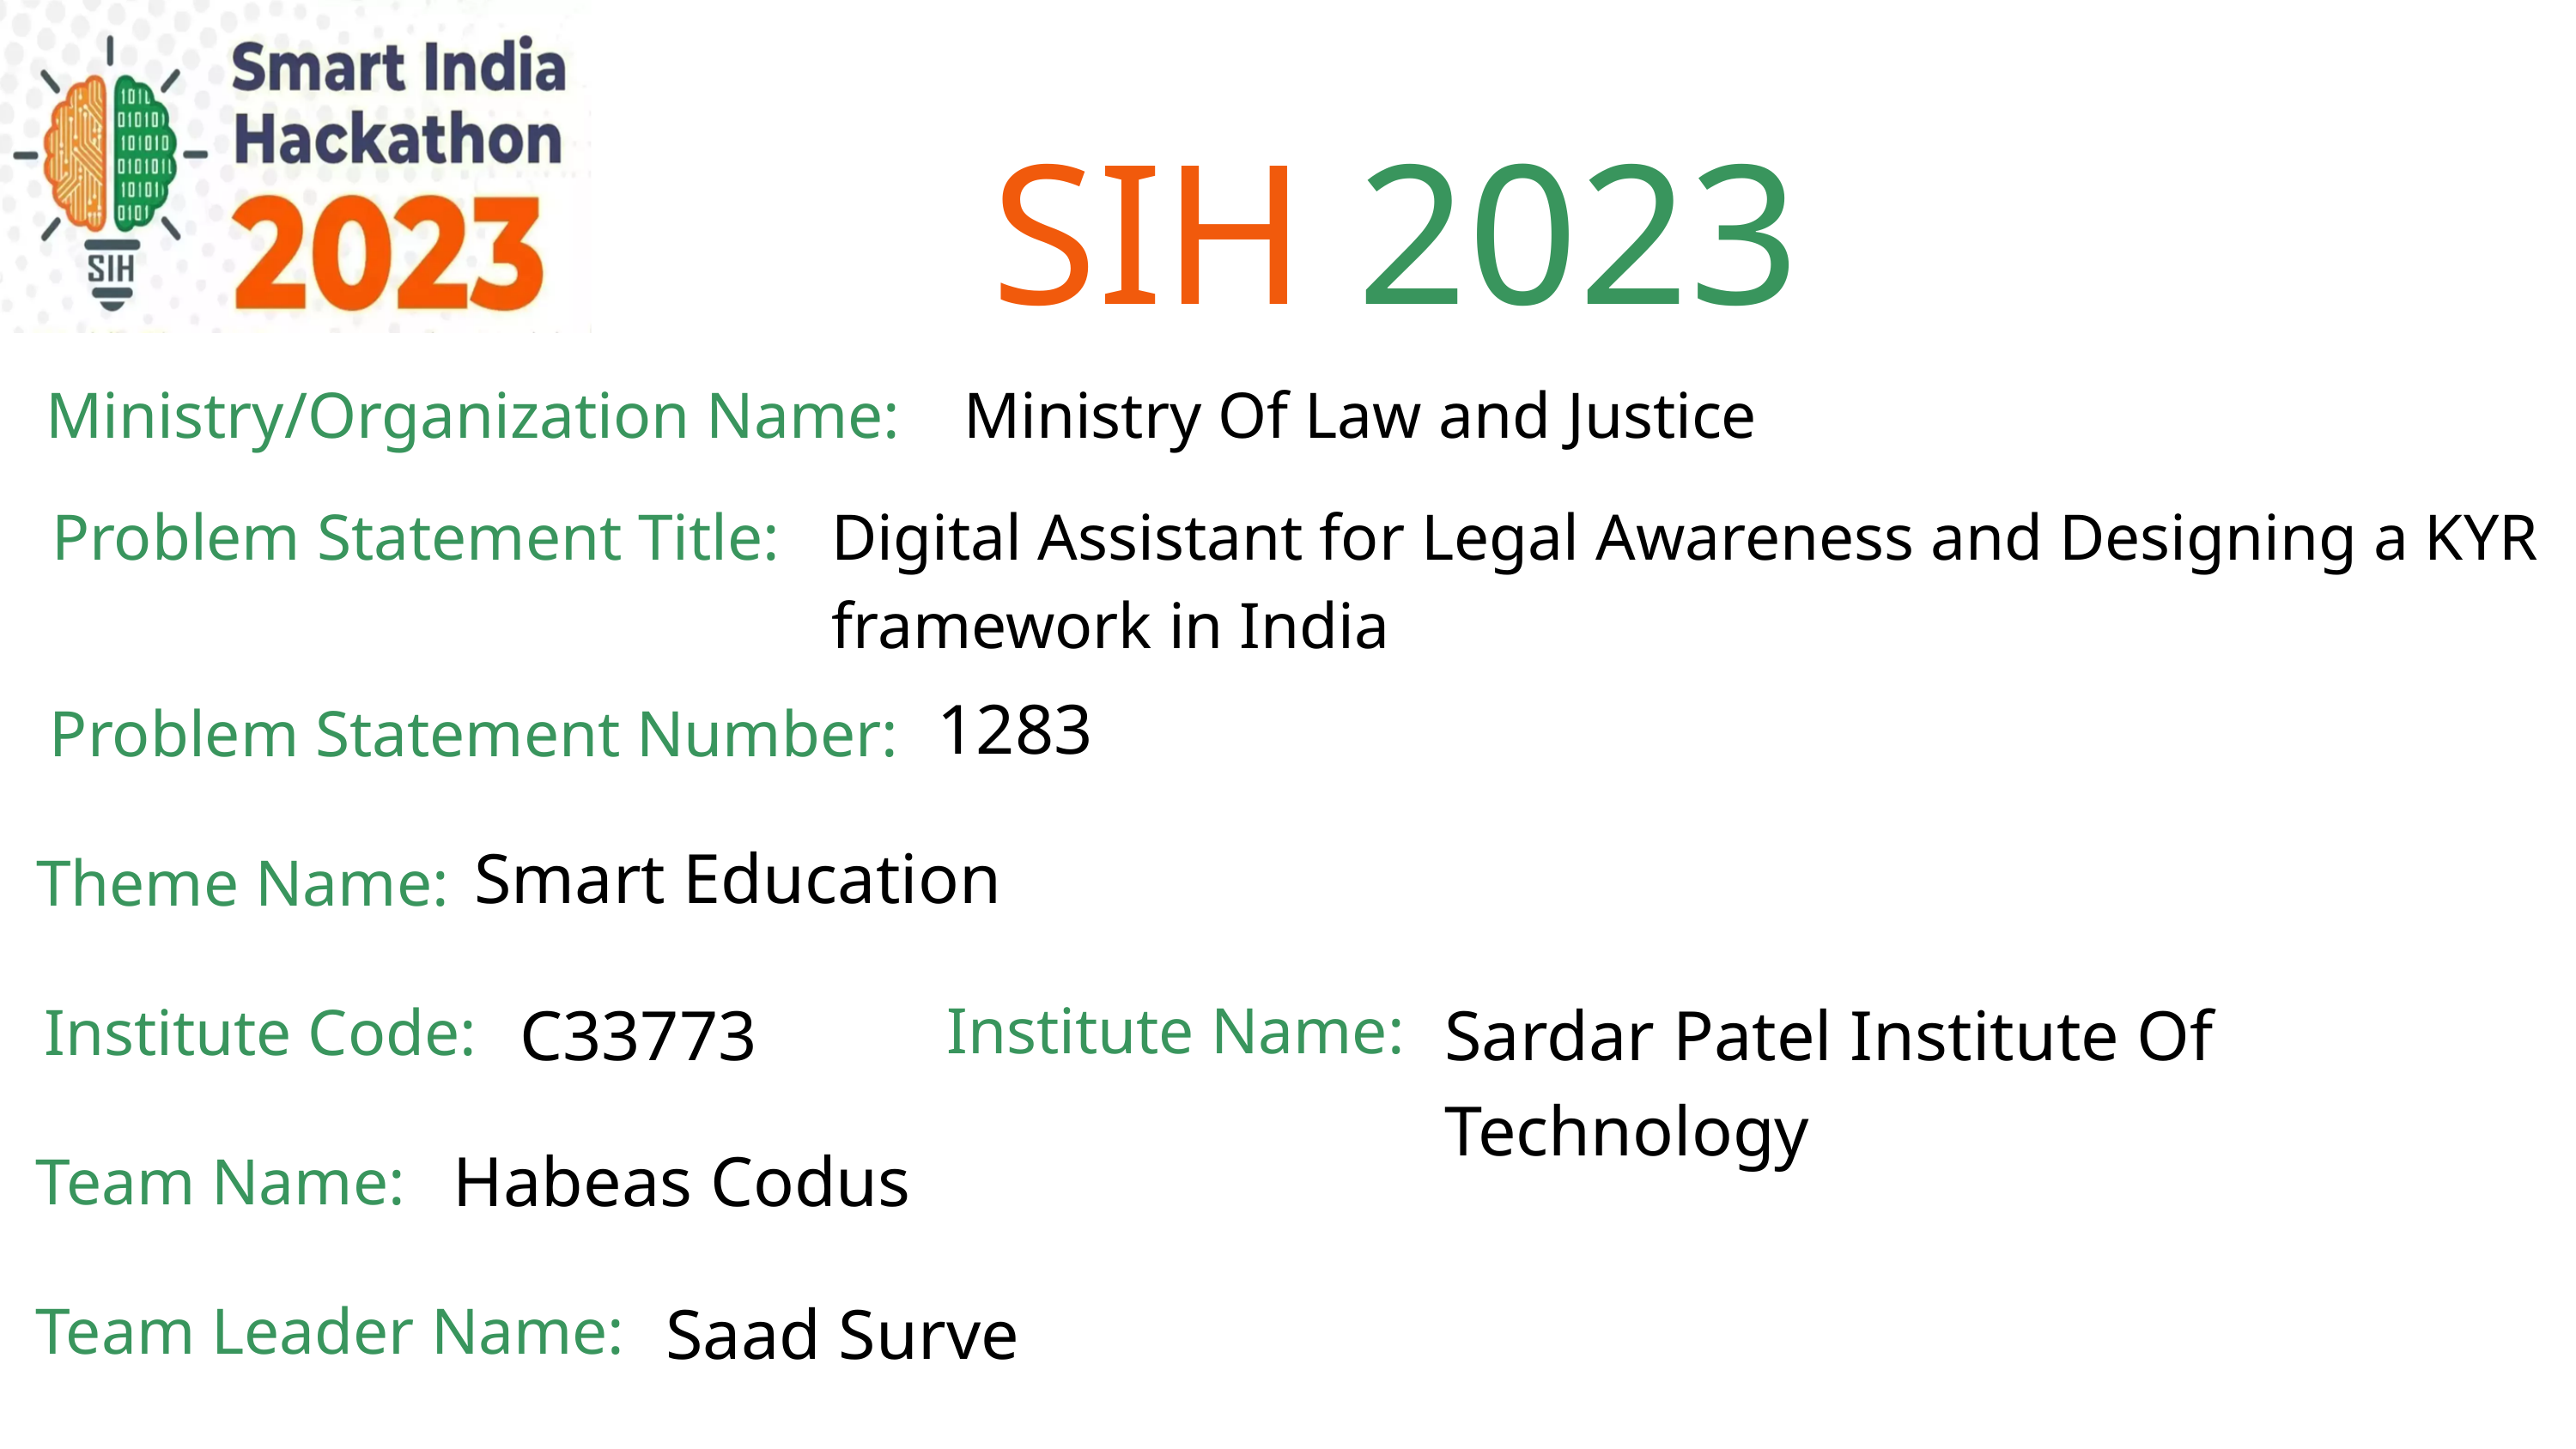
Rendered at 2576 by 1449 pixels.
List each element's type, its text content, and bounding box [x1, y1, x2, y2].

text_box C33773 [519, 979, 802, 1075]
text_box 1283 [937, 672, 1097, 768]
text_box Problem Statement Number: [32, 681, 916, 769]
text_box Institute Name: [937, 978, 1414, 1066]
text_box Team Name: [30, 1130, 411, 1218]
text_box Theme Name: [32, 830, 453, 919]
text_box Sardar Patel Institute Of Technology [1444, 979, 2576, 1170]
text_box Ministry Of Law and Justice [937, 362, 1784, 451]
text_box Digital Assistant for Legal Awareness and Designing a KYR framework in India [831, 484, 2542, 749]
text_box Saad Surve [665, 1277, 1097, 1373]
text_box Institute Code: [32, 979, 489, 1068]
text_box Problem Statement Title: [30, 484, 802, 573]
text_box Habeas Codus [453, 1125, 997, 1221]
text_box Ministry/Organization Name: [30, 362, 917, 451]
text_box SIH 2023 [909, 71, 1882, 343]
text_box Team Leader Name: [0, 1278, 661, 1367]
text_box Smart Education [474, 822, 1039, 918]
text_box [0, 0, 592, 333]
